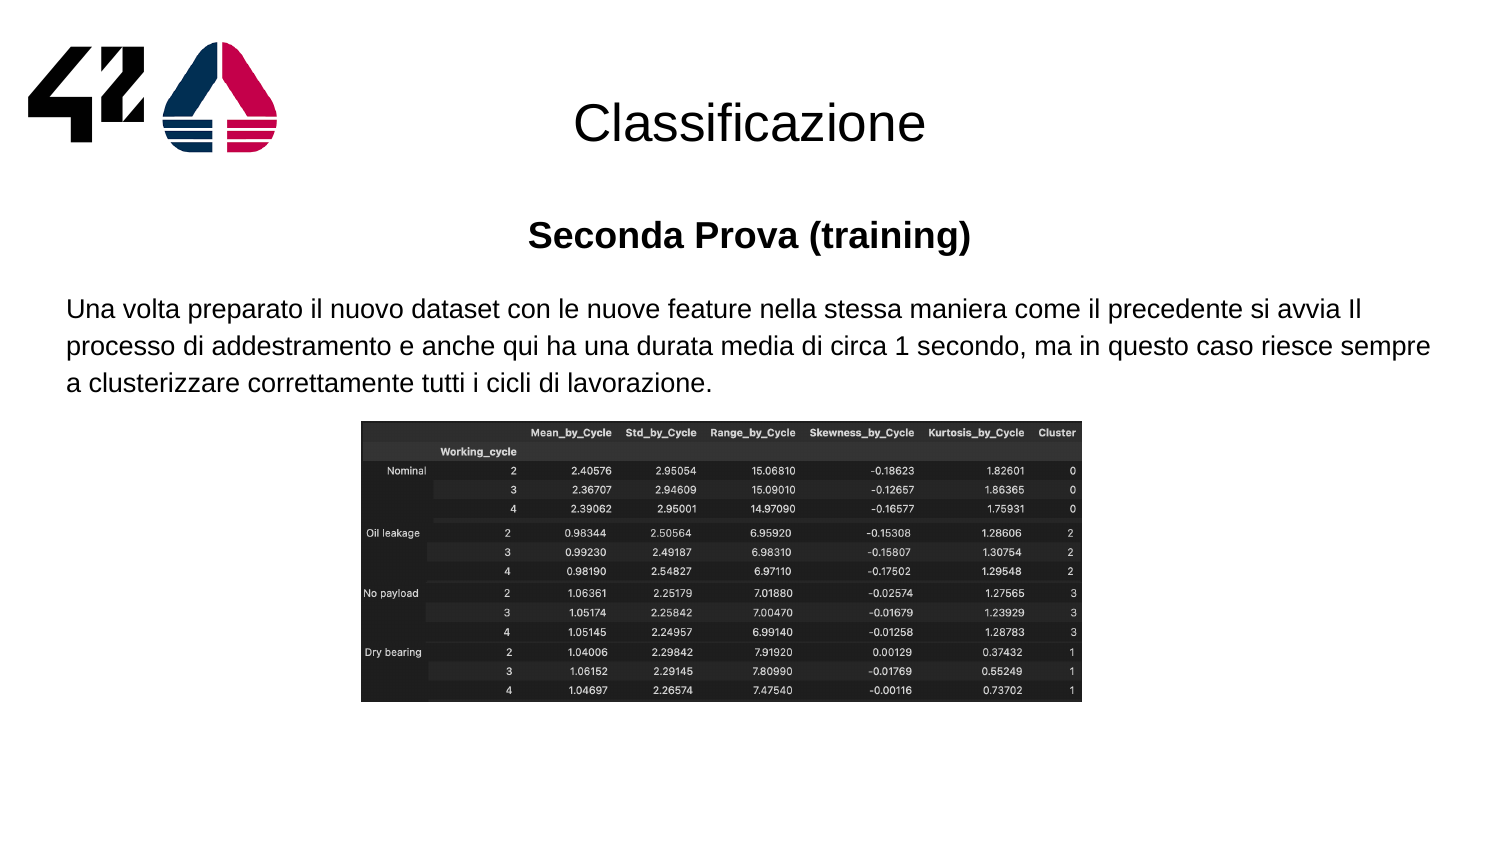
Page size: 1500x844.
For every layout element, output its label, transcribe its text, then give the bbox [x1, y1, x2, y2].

text_box Seconda Prova (training) [51, 188, 1449, 271]
picture [361, 421, 1082, 703]
picture [24, 24, 148, 170]
picture [158, 24, 282, 171]
text_box Una volta preparato il nuovo dataset con le nuove feature nella stessa maniera come il precedente si avvia Il processo di addestramento e anche qui ha una durata media di circa 1 secondo, ma in questo caso riesce sempre a clusterizzare correttamente tutti i cicli di lavorazione. [51, 271, 1449, 785]
text_box Classificazione [287, 72, 1449, 167]
